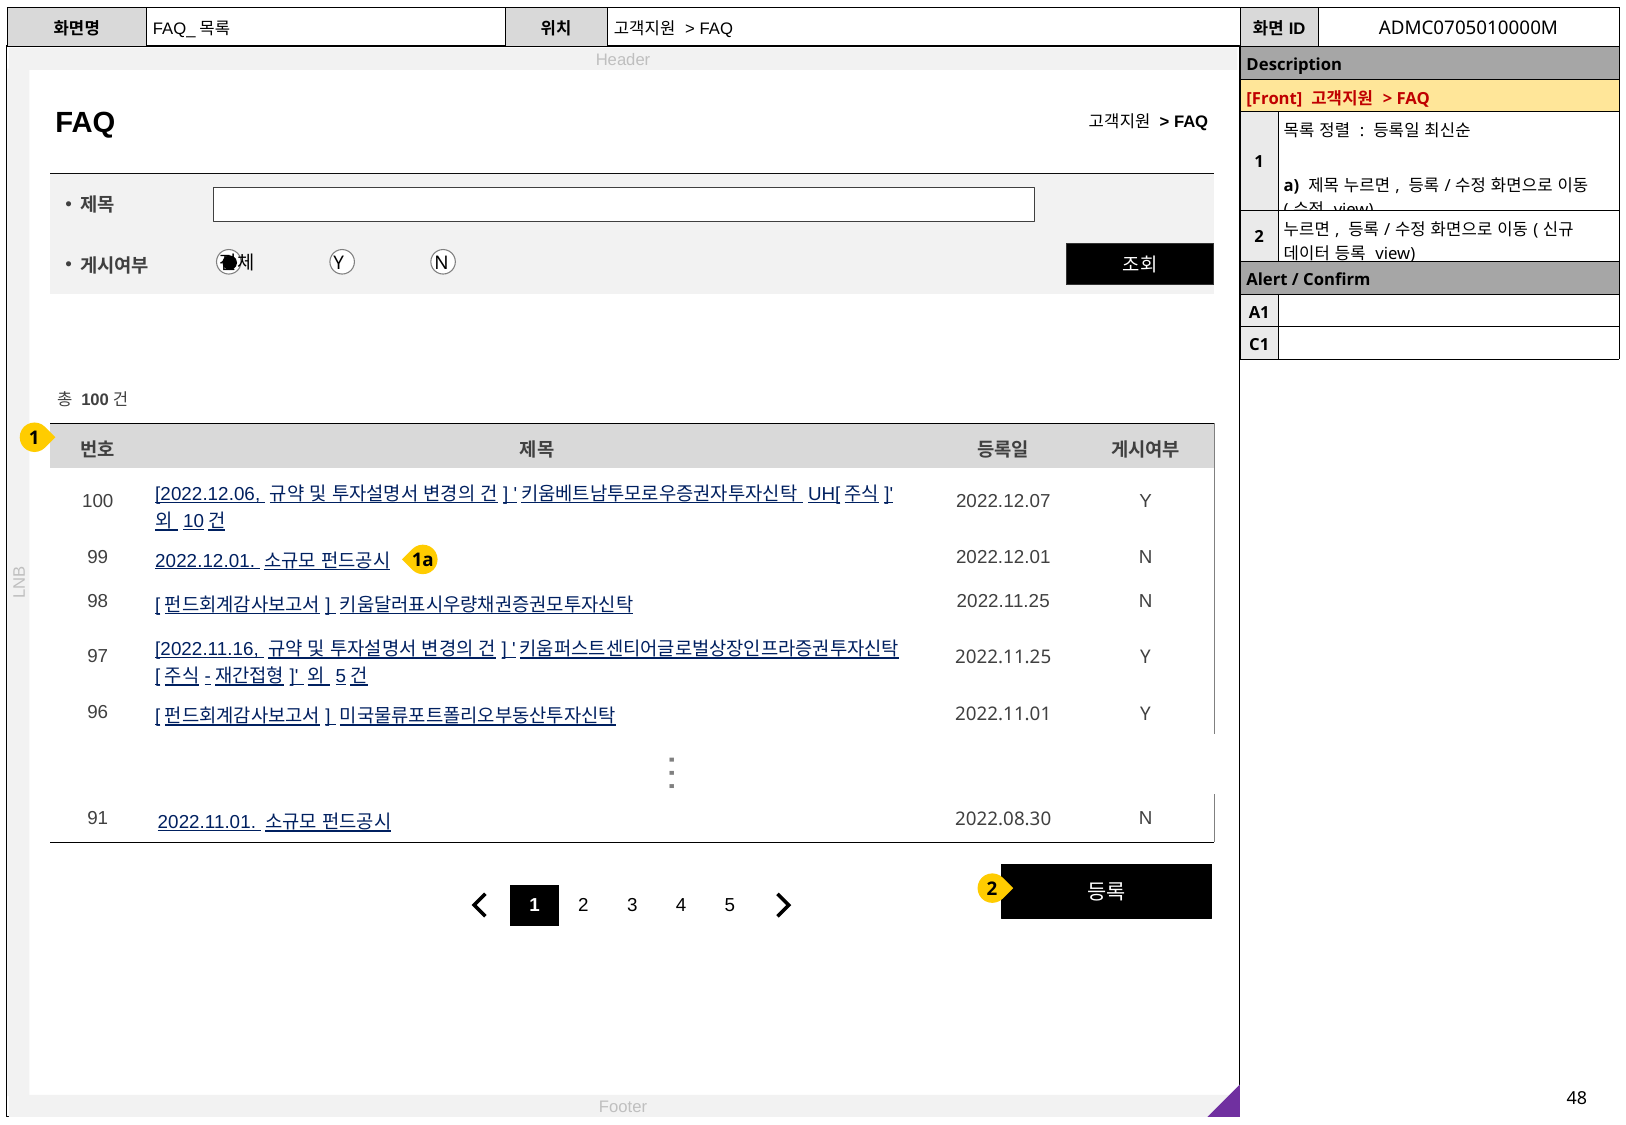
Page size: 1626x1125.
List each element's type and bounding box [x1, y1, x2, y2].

table_cell [50, 468, 1214, 842]
table_header [50, 174, 1214, 234]
text_box [13, 418, 56, 457]
table_cell [1241, 112, 1278, 210]
table_header [50, 424, 1214, 468]
text_box [776, 892, 792, 918]
table_header [147, 8, 505, 46]
table_cell [1241, 327, 1278, 359]
text_box [654, 752, 718, 796]
table_header [510, 885, 754, 926]
table_cell [1241, 262, 1619, 294]
table_cell [1241, 295, 1278, 326]
table_cell [1279, 295, 1619, 326]
table_cell [1279, 112, 1619, 210]
text_box [51, 382, 401, 415]
table_cell [1241, 211, 1278, 261]
table_header [1241, 47, 1619, 79]
table_header [8, 8, 146, 46]
table_header [506, 8, 607, 46]
text_box [1205, 1082, 1243, 1120]
table_cell [1241, 80, 1619, 111]
text_box [213, 187, 1035, 222]
table_cell [1279, 327, 1619, 359]
table_header [1241, 8, 1318, 46]
table_cell [50, 234, 1214, 294]
text_box [396, 540, 449, 579]
text_box [971, 862, 1214, 920]
table_header [1319, 8, 1619, 46]
text_box [50, 97, 1215, 145]
table_cell [1279, 211, 1619, 261]
text_box [471, 892, 487, 918]
table_header [608, 8, 1240, 46]
text_box [1064, 241, 1216, 287]
text_box [216, 249, 456, 275]
